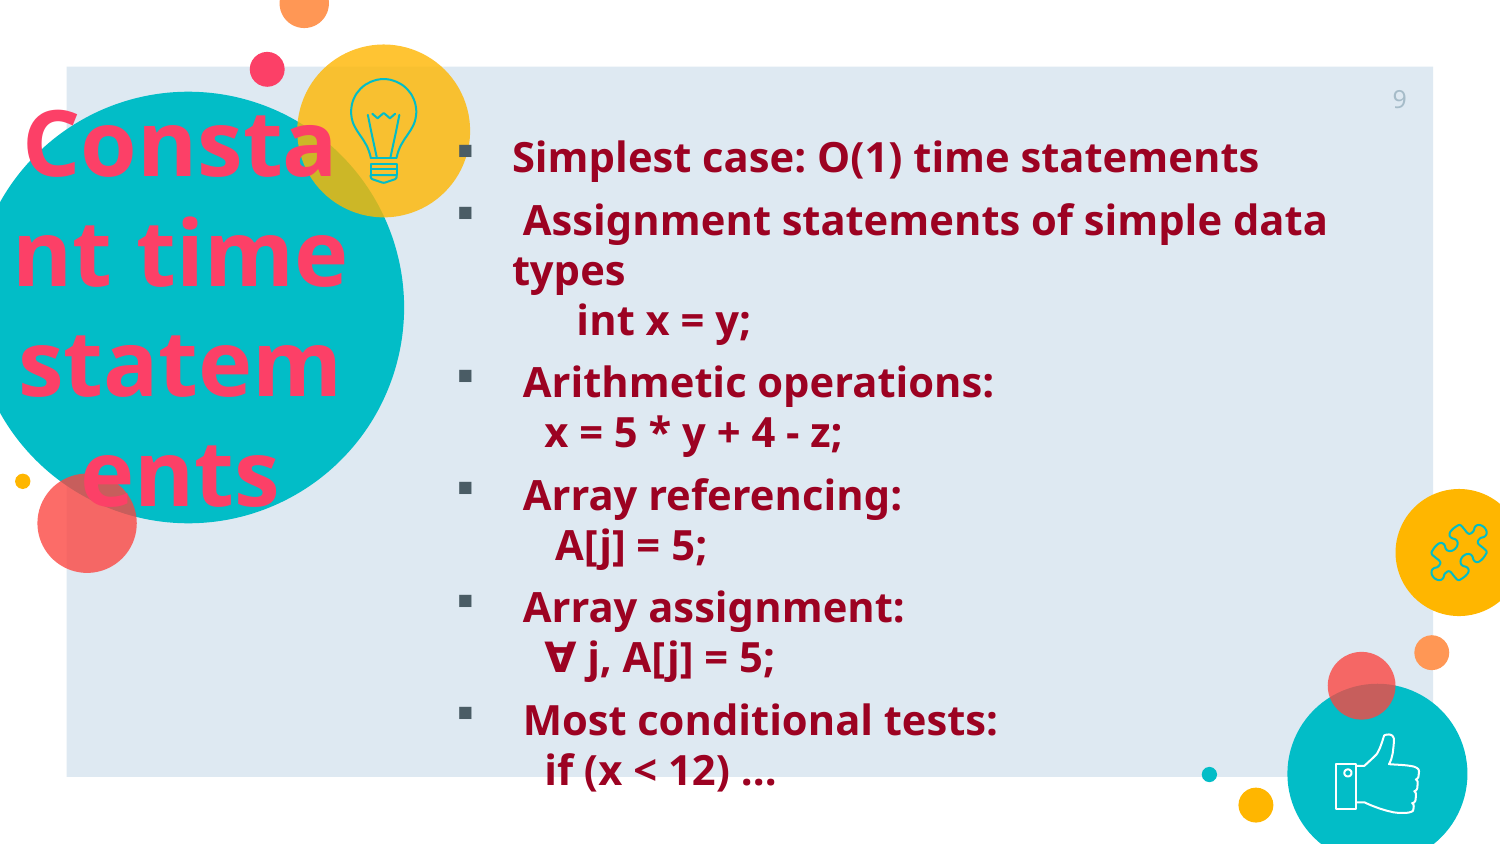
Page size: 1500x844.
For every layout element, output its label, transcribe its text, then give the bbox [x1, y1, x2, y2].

list Simplest case: O(1) time statements Assignment statements of simple data types int x = y; Arithmetic operations: x = 5 * y + 4 - z; Array referencing: A[j] = 5; Array assignment: ∀ j, A[j] = 5; Most conditional tests: if (x < 12) ... [440, 116, 1364, 758]
slide_number 9 [1331, 68, 1422, 134]
title Constant time statements [0, 89, 379, 521]
